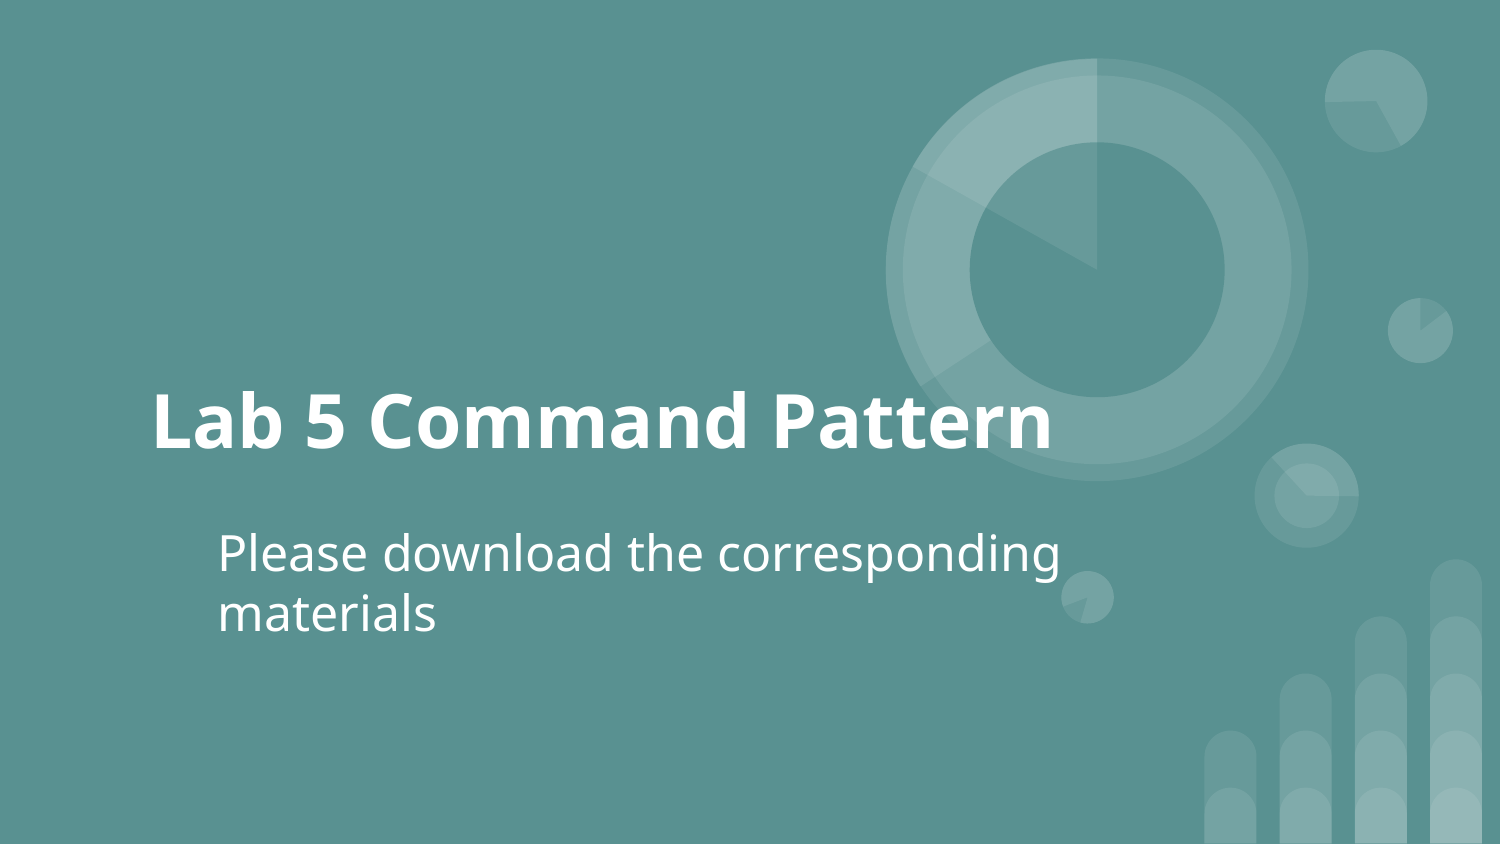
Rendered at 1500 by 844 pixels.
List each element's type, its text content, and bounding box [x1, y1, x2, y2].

title Lab 5 Command Pattern [135, 264, 1418, 572]
subtitle Please download the corresponding materials [202, 506, 1298, 626]
